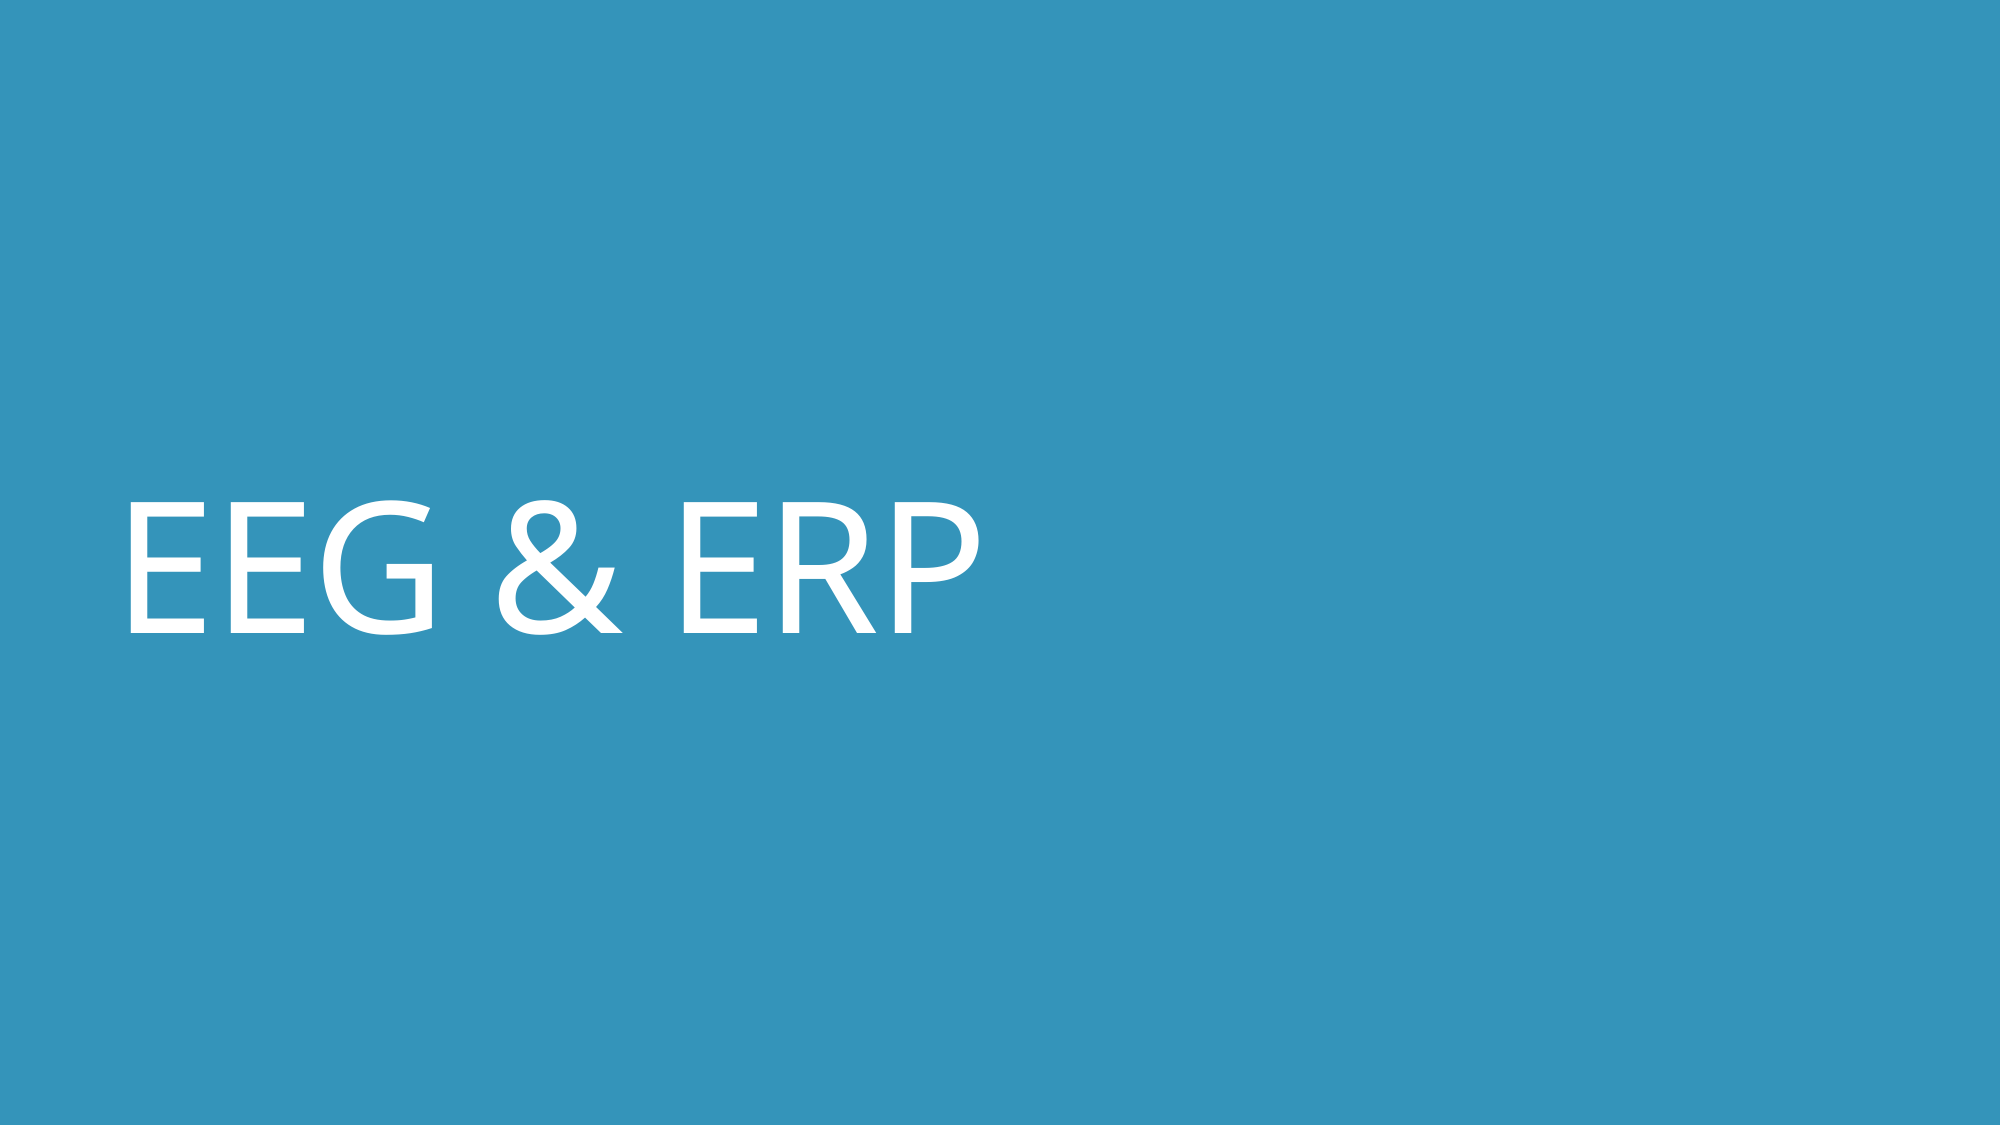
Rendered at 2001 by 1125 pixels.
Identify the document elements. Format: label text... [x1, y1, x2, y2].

title EEG & ERP [98, 126, 1868, 677]
